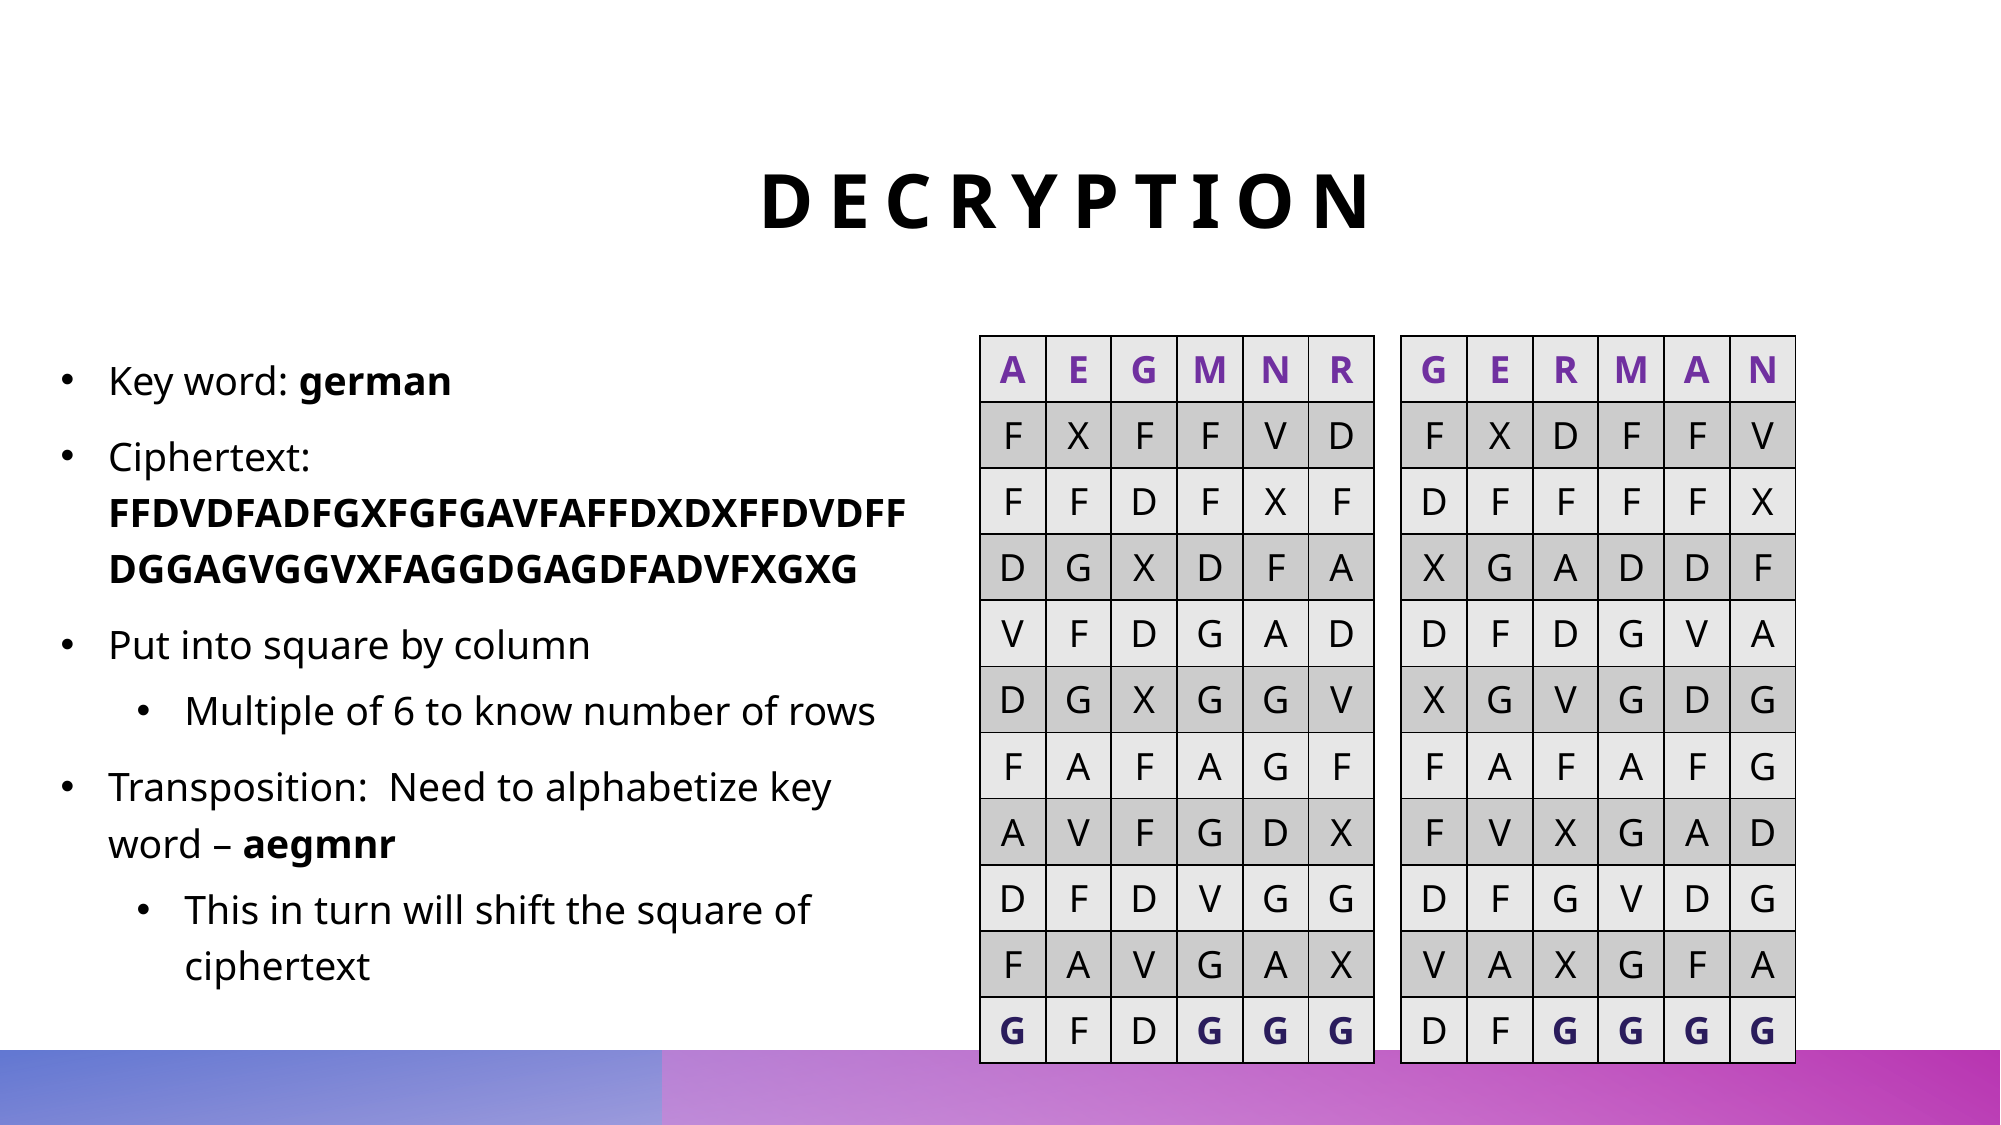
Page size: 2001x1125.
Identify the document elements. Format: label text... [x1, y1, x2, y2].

table_cell D [1534, 403, 1597, 467]
table_cell G [1309, 866, 1373, 930]
table_cell F [1665, 403, 1729, 467]
table_cell F [1534, 733, 1597, 798]
table_header E [1047, 337, 1110, 401]
table_cell G [1731, 733, 1795, 798]
table_cell F [1178, 403, 1242, 467]
table_cell G [1665, 998, 1729, 1062]
table_cell X [1402, 667, 1466, 732]
table_header R [1309, 337, 1373, 401]
table_cell F [1112, 799, 1176, 864]
table_header A [1665, 337, 1729, 401]
table_cell G [1599, 799, 1663, 864]
table_cell D [981, 535, 1045, 599]
table_cell G [1047, 667, 1110, 732]
table_header E [1468, 337, 1532, 401]
table_cell F [1178, 469, 1242, 533]
table_cell A [1731, 601, 1795, 666]
table_cell F [1047, 866, 1110, 930]
table_cell G [1047, 535, 1110, 599]
table_cell G [1178, 667, 1242, 732]
table_cell D [1112, 866, 1176, 930]
table_cell D [1402, 998, 1466, 1062]
table_cell X [1244, 469, 1308, 533]
list Key word: german Ciphertext: FFDVDFADFGXFGFGAVFAFFDXDXFFDVDFFDGGAGVGGVXFAGGDGAGDFADVFXGXG Put into square by column Multiple of 6 to know number of rows Transposition: Need to alphabetize key word – aegmnr This in turn will shift the square of ciphertext [60, 346, 932, 996]
table_cell D [1402, 601, 1466, 666]
table_header M [1599, 337, 1663, 401]
table_cell D [1309, 601, 1373, 666]
table_cell F [1402, 799, 1466, 864]
table_cell A [1468, 932, 1532, 996]
table_cell X [1047, 403, 1110, 467]
table_cell D [1665, 535, 1729, 599]
table_cell G [1599, 601, 1663, 666]
table_cell V [1731, 403, 1795, 467]
table_cell F [1309, 469, 1373, 533]
table_cell D [1309, 403, 1373, 467]
table_header M [1178, 337, 1242, 401]
table_cell F [1402, 733, 1466, 798]
table_cell F [1047, 998, 1110, 1062]
table_cell D [1112, 998, 1176, 1062]
table_cell F [1309, 733, 1373, 798]
table_cell V [1244, 403, 1308, 467]
table_cell D [1665, 667, 1729, 732]
table_cell G [1468, 667, 1532, 732]
table_cell D [1599, 535, 1663, 599]
title Decryption [225, 130, 1905, 244]
table_cell V [981, 601, 1045, 666]
table_cell D [1665, 866, 1729, 930]
table_cell G [1468, 535, 1532, 599]
table_cell G [1731, 667, 1795, 732]
table_cell D [981, 866, 1045, 930]
table_cell G [1178, 601, 1242, 666]
table_cell X [1309, 932, 1373, 996]
table_header R [1534, 337, 1597, 401]
table_cell X [1112, 535, 1176, 599]
table_cell V [1178, 866, 1242, 930]
table_header N [1244, 337, 1308, 401]
table_cell F [1112, 403, 1176, 467]
table_cell A [1244, 932, 1308, 996]
table_cell V [1534, 667, 1597, 732]
table_cell A [981, 799, 1045, 864]
table_cell G [1534, 866, 1597, 930]
table_cell X [1402, 535, 1466, 599]
table_cell A [1599, 733, 1663, 798]
table_cell V [1599, 866, 1663, 930]
table_cell V [1468, 799, 1532, 864]
table_cell X [1534, 799, 1597, 864]
table_header G [1112, 337, 1176, 401]
table_cell D [1244, 799, 1308, 864]
table_cell F [1665, 932, 1729, 996]
table_header N [1731, 337, 1795, 401]
table_cell V [1665, 601, 1729, 666]
table_cell F [1047, 601, 1110, 666]
table_cell A [1244, 601, 1308, 666]
table_header A [981, 337, 1045, 401]
table_cell G [1244, 733, 1308, 798]
table_cell G [1599, 667, 1663, 732]
table_cell F [1468, 469, 1532, 533]
table_cell F [1534, 469, 1597, 533]
table_cell F [1244, 535, 1308, 599]
table_cell A [1665, 799, 1729, 864]
table_cell G [1599, 998, 1663, 1062]
table_cell F [1599, 469, 1663, 533]
table_cell X [1468, 403, 1532, 467]
table_cell V [1047, 799, 1110, 864]
table_cell G [1599, 932, 1663, 996]
table_cell G [1178, 799, 1242, 864]
table_cell V [1402, 932, 1466, 996]
table_cell F [1112, 733, 1176, 798]
table_cell A [1047, 733, 1110, 798]
table_cell D [981, 667, 1045, 732]
table_cell V [1112, 932, 1176, 996]
table_cell F [1468, 601, 1532, 666]
table_cell G [1731, 866, 1795, 930]
table_cell G [1244, 866, 1308, 930]
table_cell F [1468, 998, 1532, 1062]
table_cell D [1402, 469, 1466, 533]
table_cell A [1178, 733, 1242, 798]
table_cell F [1665, 469, 1729, 533]
table_cell F [1047, 469, 1110, 533]
table_cell F [981, 469, 1045, 533]
table_cell X [1731, 469, 1795, 533]
table_cell A [1534, 535, 1597, 599]
table_cell G [1244, 998, 1308, 1062]
table_cell F [1599, 403, 1663, 467]
table_header G [1402, 337, 1466, 401]
table_cell X [1112, 667, 1176, 732]
table_cell D [1534, 601, 1597, 666]
table_cell F [1731, 535, 1795, 599]
table_cell X [1309, 799, 1373, 864]
table_cell D [1178, 535, 1242, 599]
table_cell G [1309, 998, 1373, 1062]
table_cell D [1112, 469, 1176, 533]
table_cell G [981, 998, 1045, 1062]
table_cell D [1402, 866, 1466, 930]
table_cell D [1731, 799, 1795, 864]
table_cell A [1047, 932, 1110, 996]
table_cell G [1731, 998, 1795, 1062]
table_cell D [1112, 601, 1176, 666]
table_cell V [1309, 667, 1373, 732]
table_cell F [981, 932, 1045, 996]
table_cell F [1402, 403, 1466, 467]
table_cell G [1178, 998, 1242, 1062]
table_cell A [1309, 535, 1373, 599]
table_cell F [981, 403, 1045, 467]
table_cell G [1244, 667, 1308, 732]
table_cell X [1534, 932, 1597, 996]
table_cell F [981, 733, 1045, 798]
table_cell F [1468, 866, 1532, 930]
table_cell G [1178, 932, 1242, 996]
table_cell A [1731, 932, 1795, 996]
table_cell G [1534, 998, 1597, 1062]
table_cell F [1665, 733, 1729, 798]
table_cell A [1468, 733, 1532, 798]
